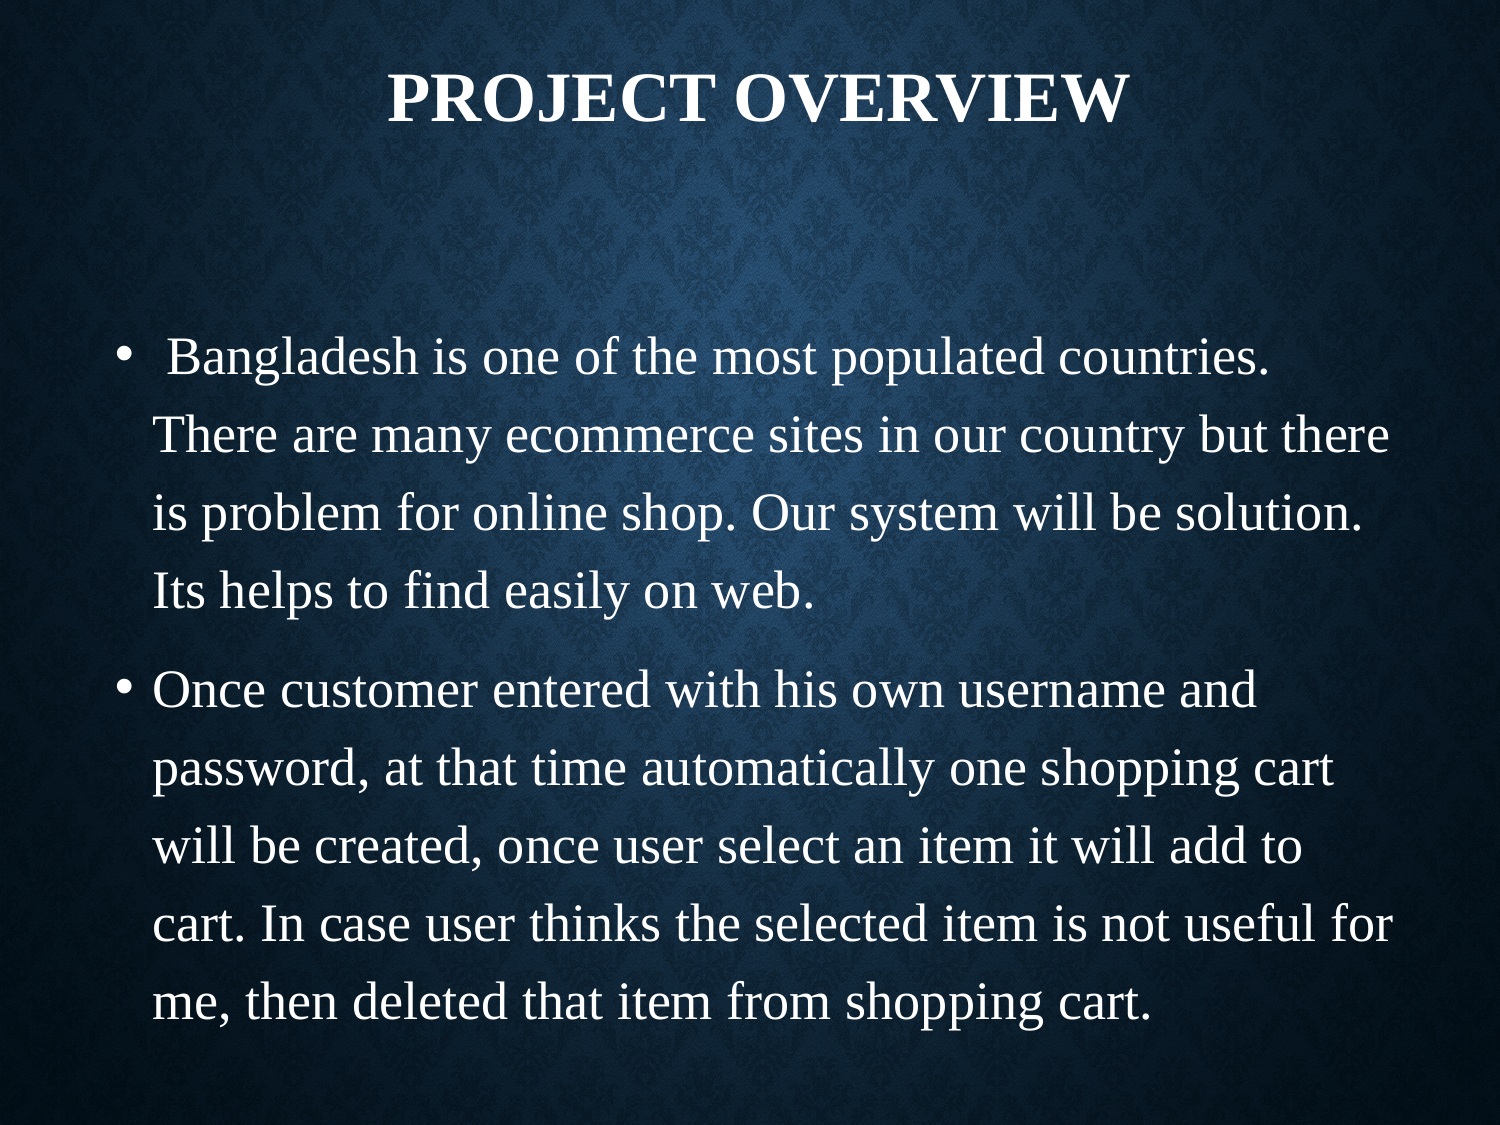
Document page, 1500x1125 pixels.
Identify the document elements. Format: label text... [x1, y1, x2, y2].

title Project overview [113, 32, 1388, 250]
list Bangladesh is one of the most populated countries. There are many ecommerce sites in our country but there is problem for online shop. Our system will be solution. Its helps to find easily on web. Once customer entered with his own username and password, at that time automatically one shopping cart will be created, once user select an item it will add to cart. In case user thinks the selected item is not useful for me, then deleted that item from shopping cart. [99, 299, 1413, 1063]
